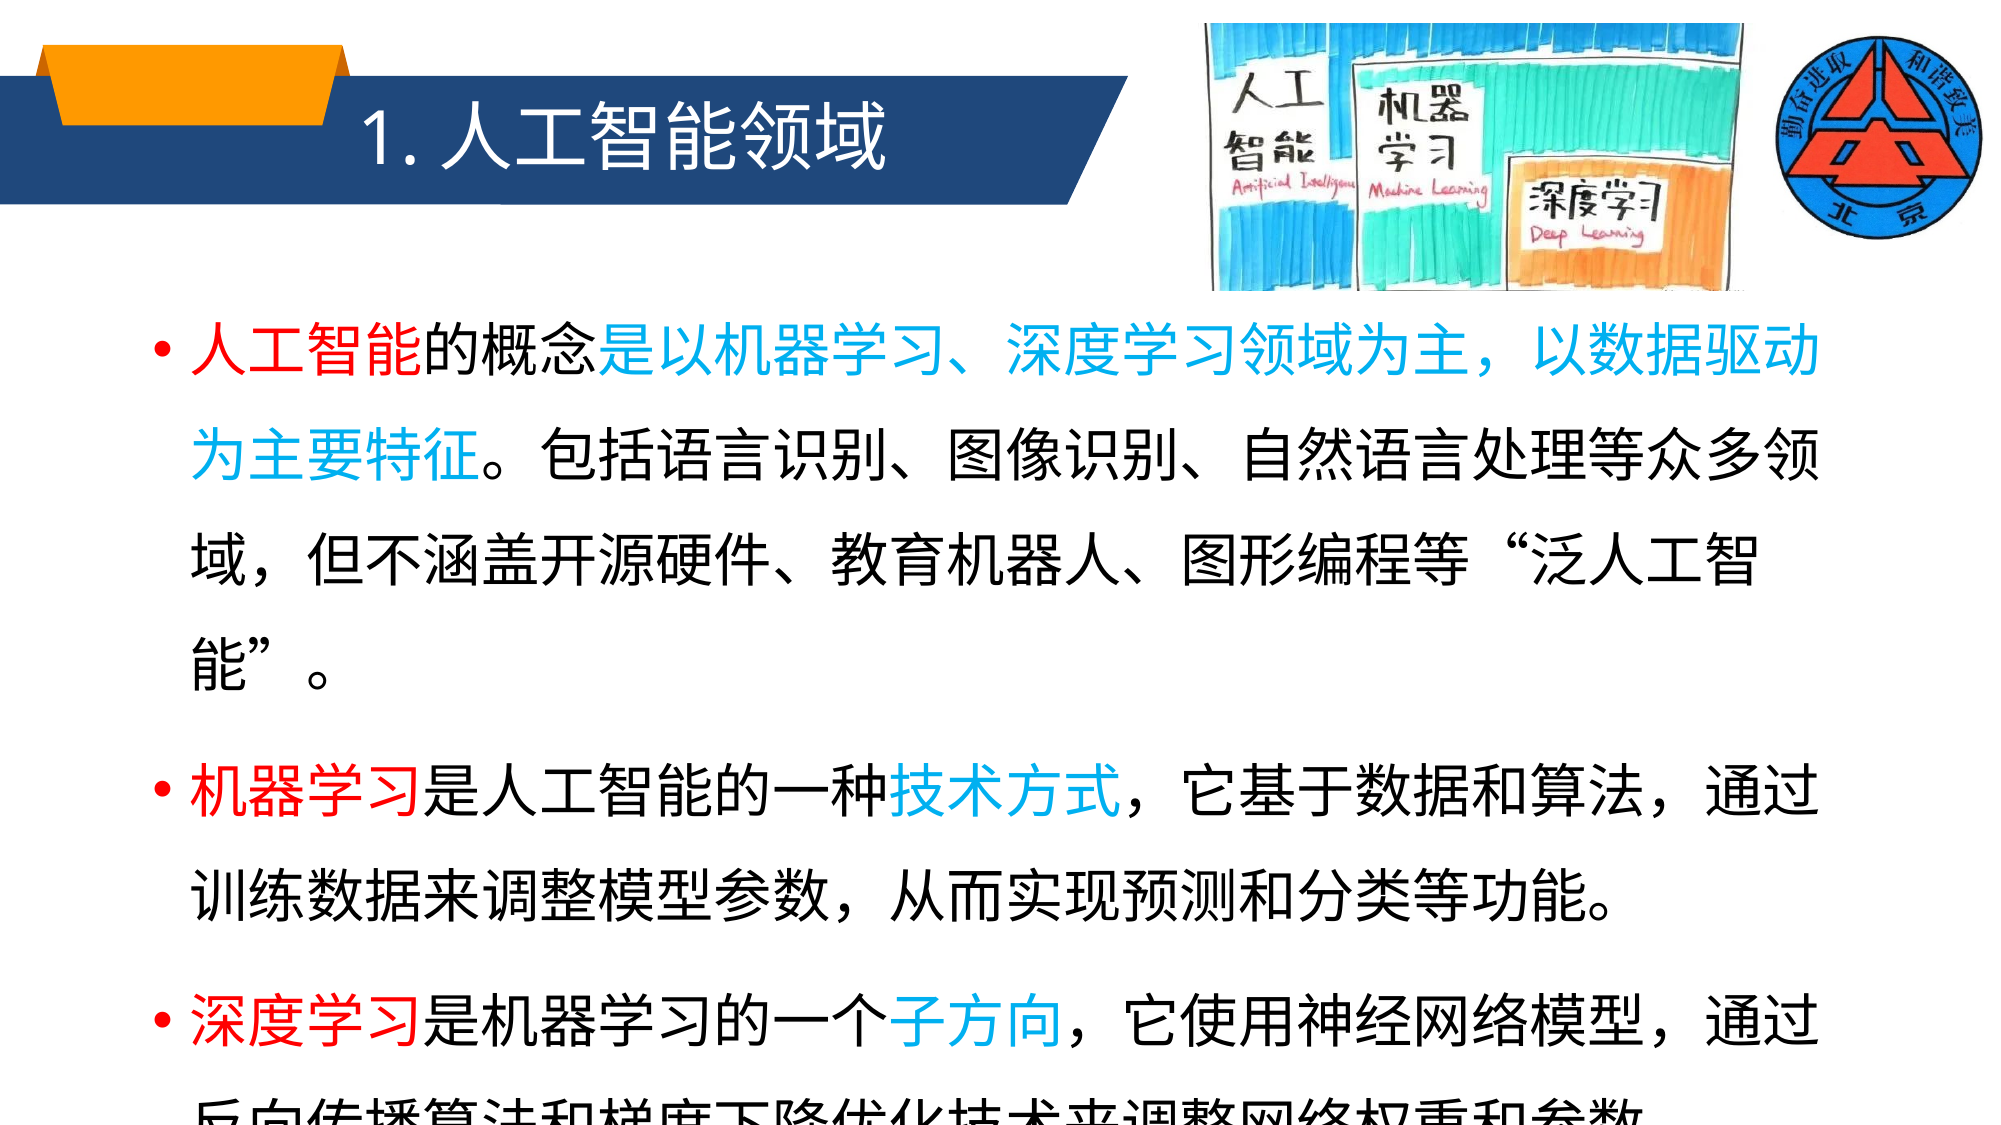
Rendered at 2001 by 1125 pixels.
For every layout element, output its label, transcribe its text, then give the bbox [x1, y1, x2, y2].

picture [1773, 33, 1984, 240]
title 1.人工智能领域 [342, 75, 1178, 205]
picture [1178, 23, 1766, 292]
list 人工智能的概念是以机器学习、深度学习领域为主，以数据驱动为主要特征。包括语言识别、图像识别、自然语言处理等众多领域，但不涵盖开源硬件、教育机器人、图形编程等“泛人工智能”。 机器学习是人工智能的一种技术方式，它基于数据和算法，通过训练数据来调整模型参数，从而实现预测和分类等功能。 深度学习是机器学习的一个子方向，它使用神经网络模型，通过反向传播算法和梯度下降优化技术来调整网络权重和参数。 [137, 270, 1863, 1014]
